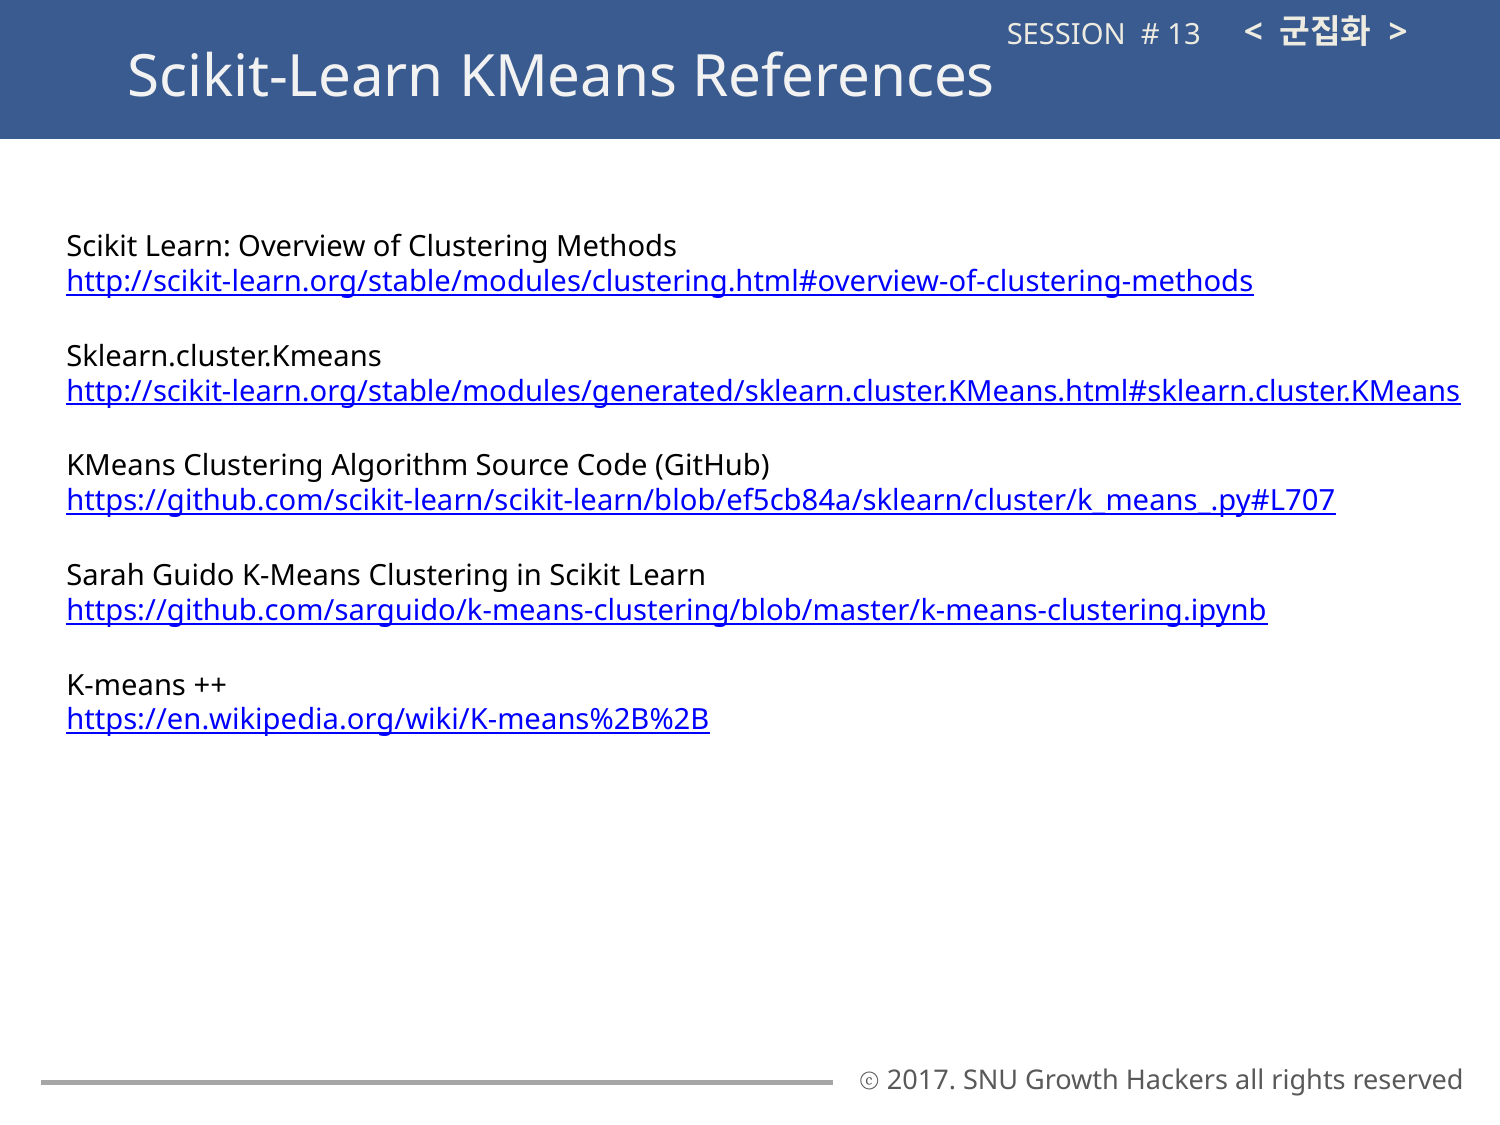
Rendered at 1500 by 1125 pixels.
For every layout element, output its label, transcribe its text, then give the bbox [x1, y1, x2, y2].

text_box Scikit Learn: Overview of Clustering Methods http://scikit-learn.org/stable/modules/clustering.html#overview-of-clustering-methods Sklearn.cluster.Kmeans http://scikit-learn.org/stable/modules/generated/sklearn.cluster.KMeans.html#sklearn.cluster.KMeans KMeans Clustering Algorithm Source Code (GitHub) https://github.com/scikit-learn/scikit-learn/blob/ef5cb84a/sklearn/cluster/k_means_.py#L707 Sarah Guido K-Means Clustering in Scikit Learn https://github.com/sarguido/k-means-clustering/blob/master/k-means-clustering.ipynb K-means ++ https://en.wikipedia.org/wiki/K-means%2B%2B [51, 219, 1477, 923]
text_box ⓒ 2017. SNU Growth Hackers all rights reserved [844, 1055, 1495, 1103]
text_box SESSION # 13 [992, 7, 1224, 58]
text_box < 군집화 > [1229, 2, 1423, 58]
text_box Scikit-Learn KMeans References [112, 30, 1011, 116]
text_box [0, 0, 1500, 139]
